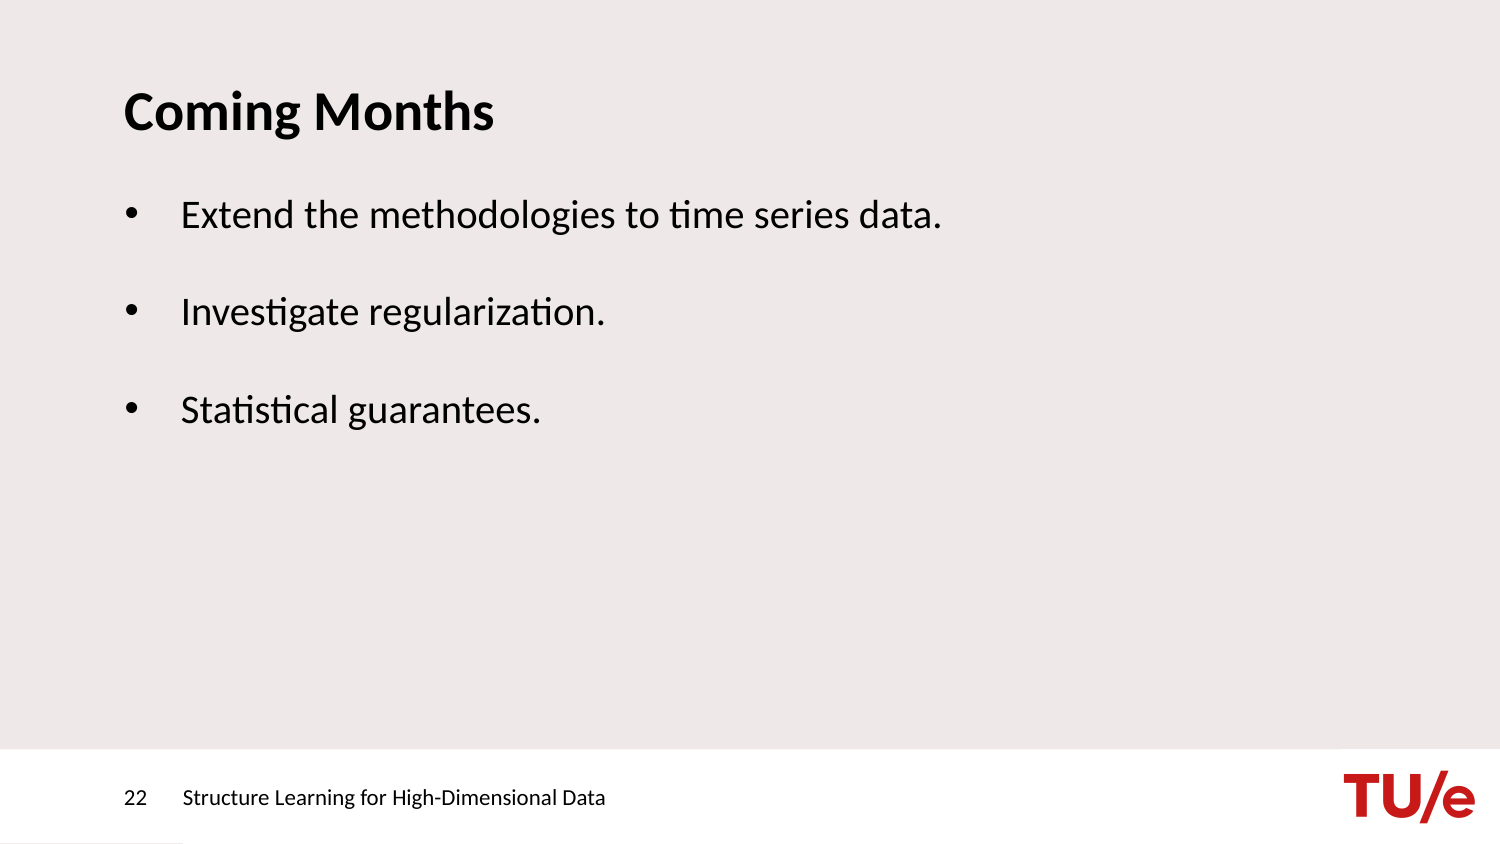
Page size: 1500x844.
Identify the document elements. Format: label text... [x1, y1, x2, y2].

list Extend the methodologies to time series data. Investigate regularization. Statistical guarantees. [124, 187, 1364, 699]
footer Structure Learning for High-Dimensional Data [183, 749, 1339, 844]
title Coming Months [124, 85, 1364, 174]
slide_number 22 [0, 749, 183, 844]
picture [1339, 749, 1500, 844]
